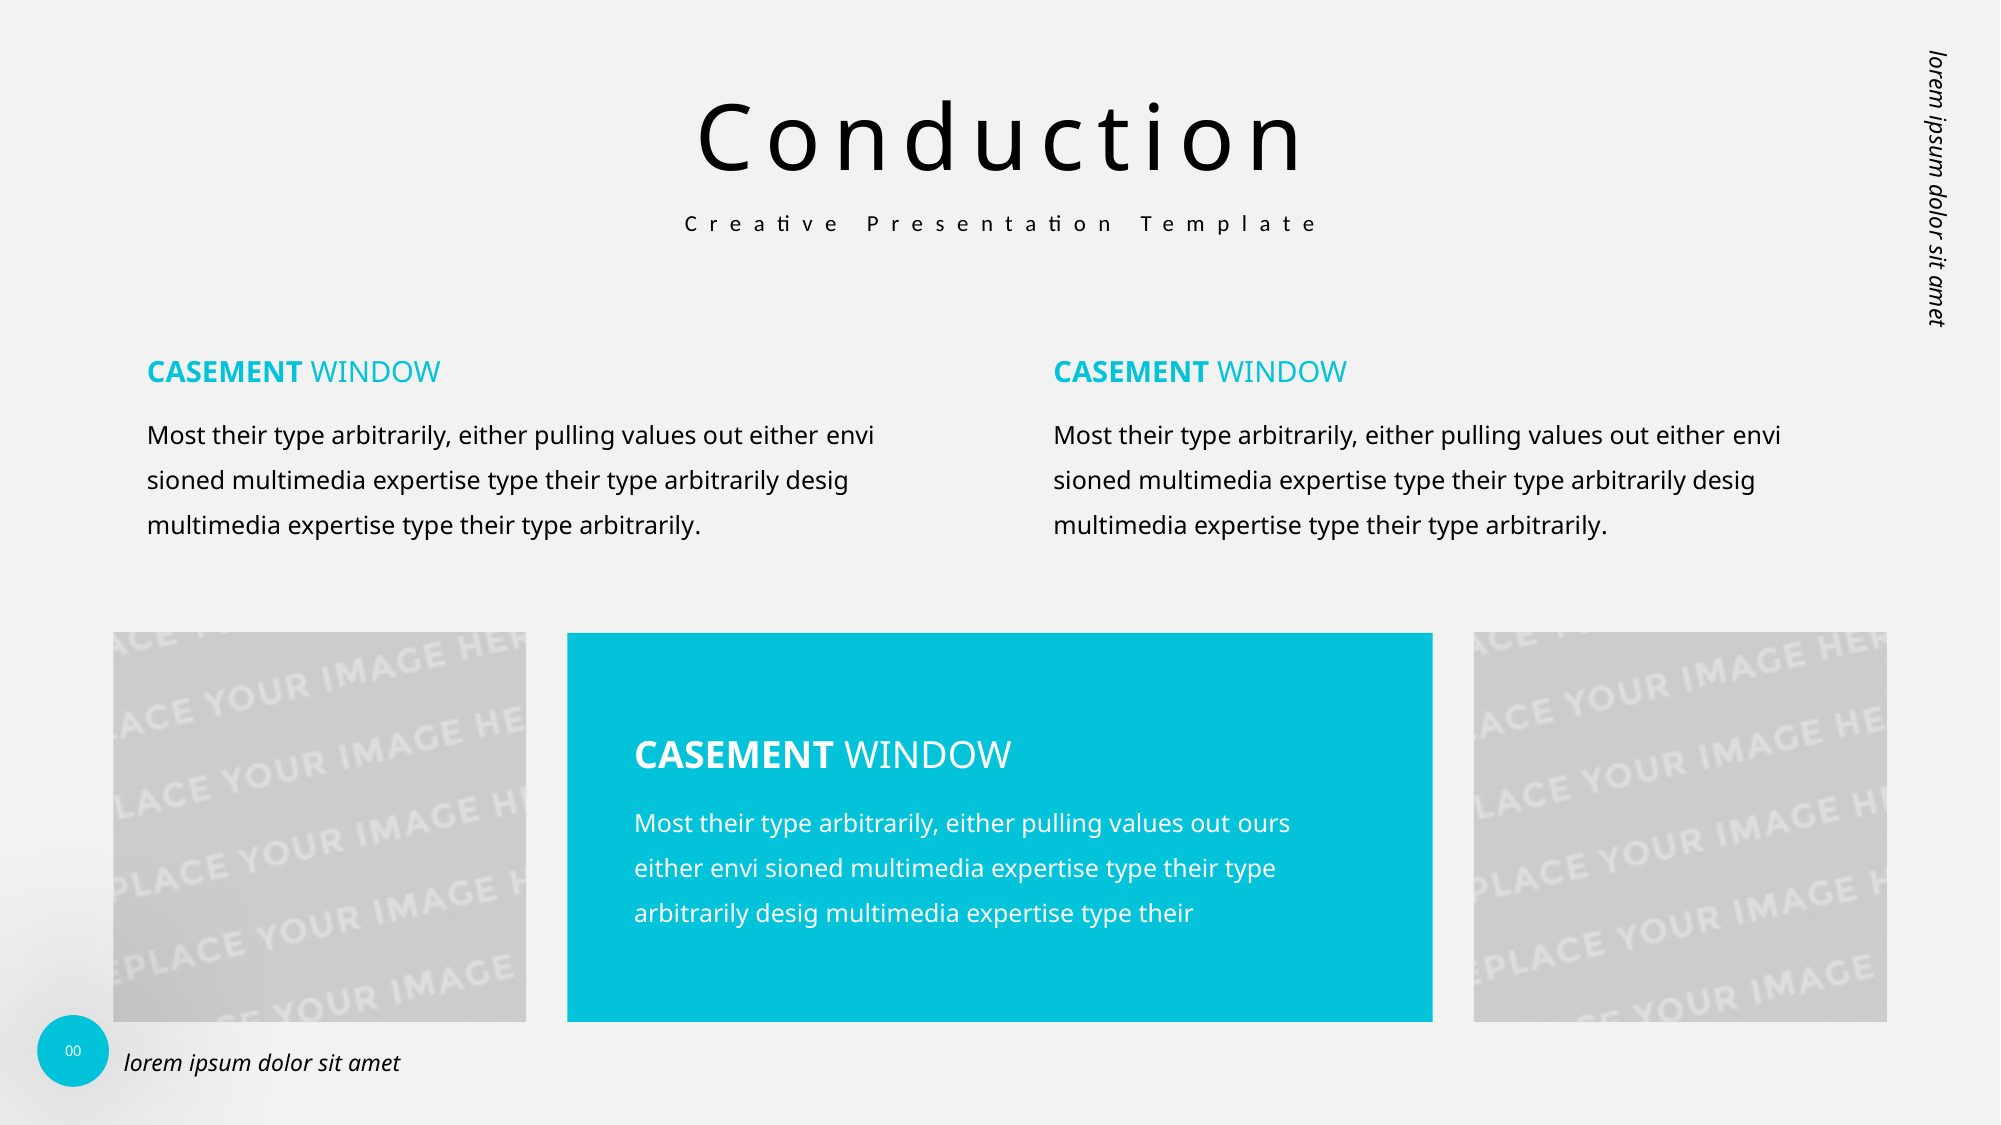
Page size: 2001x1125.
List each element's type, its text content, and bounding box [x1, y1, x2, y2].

picture [1473, 632, 1887, 1022]
text_box [566, 632, 1434, 1023]
text_box lorem ipsum dolor sit amet [1917, 35, 1974, 516]
text_box CASEMENT WINDOW [132, 328, 527, 396]
text_box CASEMENT WINDOW [619, 701, 1106, 784]
text_box 00 [36, 1014, 109, 1088]
picture [113, 632, 527, 1022]
text_box lorem ipsum dolor sit amet [109, 1027, 589, 1083]
text_box Most their type arbitrarily, either pulling values out either envi sioned multimedia expertise type their type arbitrarily desig multimedia expertise type their type arbitrarily. [1038, 397, 1872, 547]
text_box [646, 71, 1354, 245]
text_box Most their type arbitrarily, either pulling values out either envi sioned multimedia expertise type their type arbitrarily desig multimedia expertise type their type arbitrarily. [132, 397, 966, 547]
text_box Most their type arbitrarily, either pulling values out ours either envi sioned multimedia expertise type their type arbitrarily desig multimedia expertise type their [619, 785, 1381, 935]
text_box CASEMENT WINDOW [1038, 328, 1433, 396]
